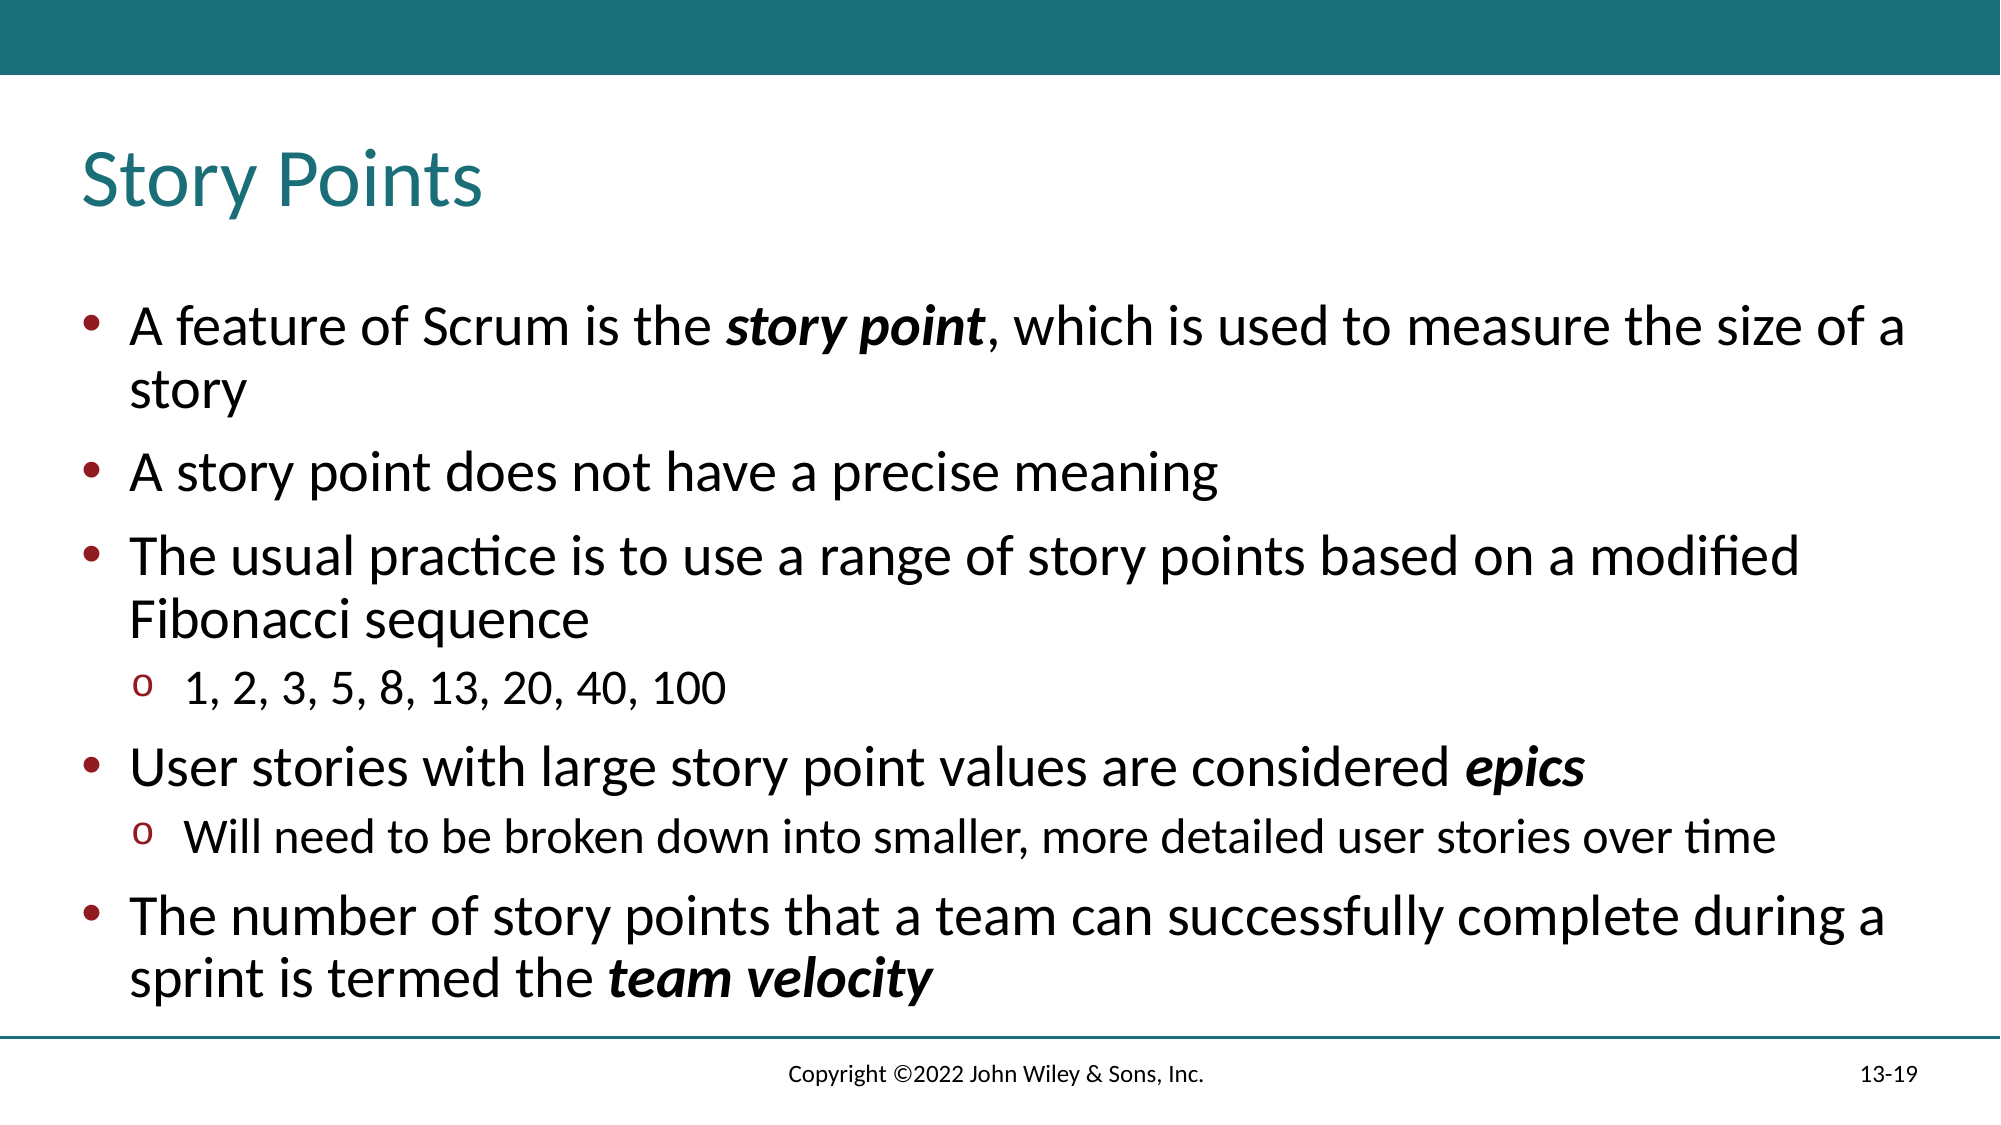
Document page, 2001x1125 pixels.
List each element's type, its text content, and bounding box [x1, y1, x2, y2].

list A feature of Scrum is the story point, which is used to measure the size of a story A story point does not have a precise meaning The usual practice is to use a range of story points based on a modified Fibonacci sequence 1, 2, 3, 5, 8, 13, 20, 40, 100 User stories with large story point values are considered epics Will need to be broken down into smaller, more detailed user stories over time The number of story points that a team can successfully complete during a sprint is termed the team velocity [66, 287, 1934, 1025]
title Story Points [66, 127, 1934, 287]
footer Copyright ©2022 John Wiley & Sons, Inc. [662, 1042, 1338, 1103]
slide_number 13-19 [1412, 1042, 1934, 1103]
